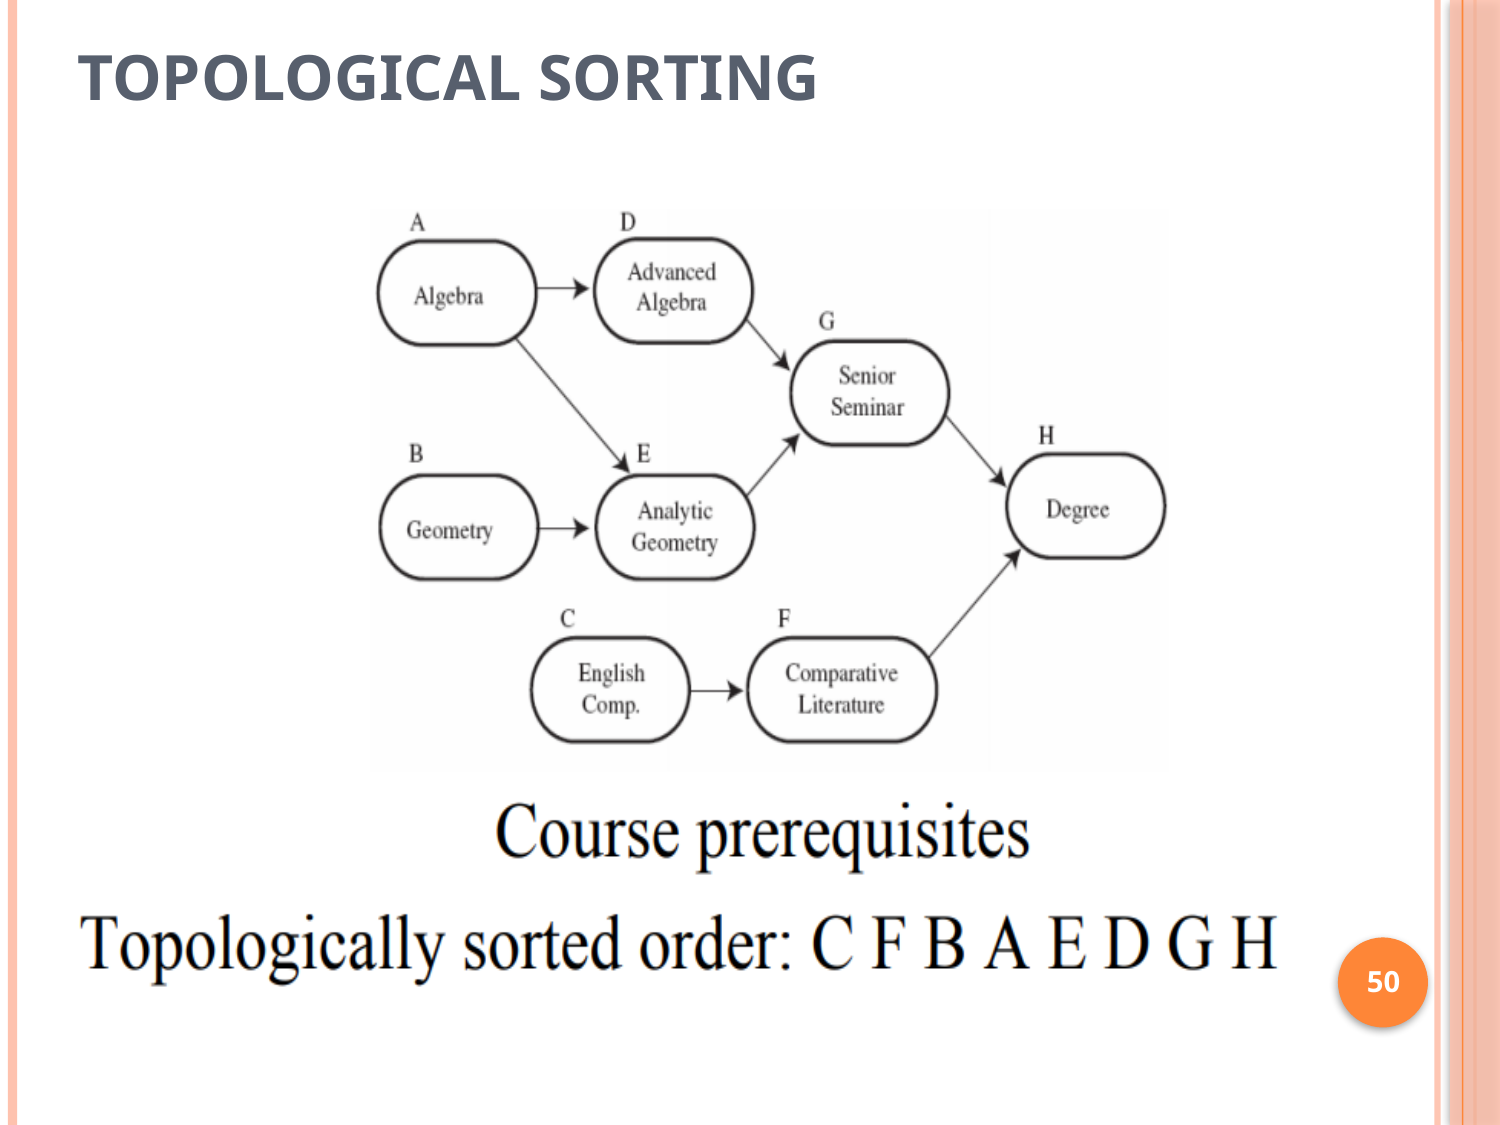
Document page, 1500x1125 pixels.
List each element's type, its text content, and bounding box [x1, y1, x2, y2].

title Topological Sorting [62, 12, 1288, 121]
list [74, 199, 1301, 1005]
slide_number 50 [1333, 940, 1434, 1027]
